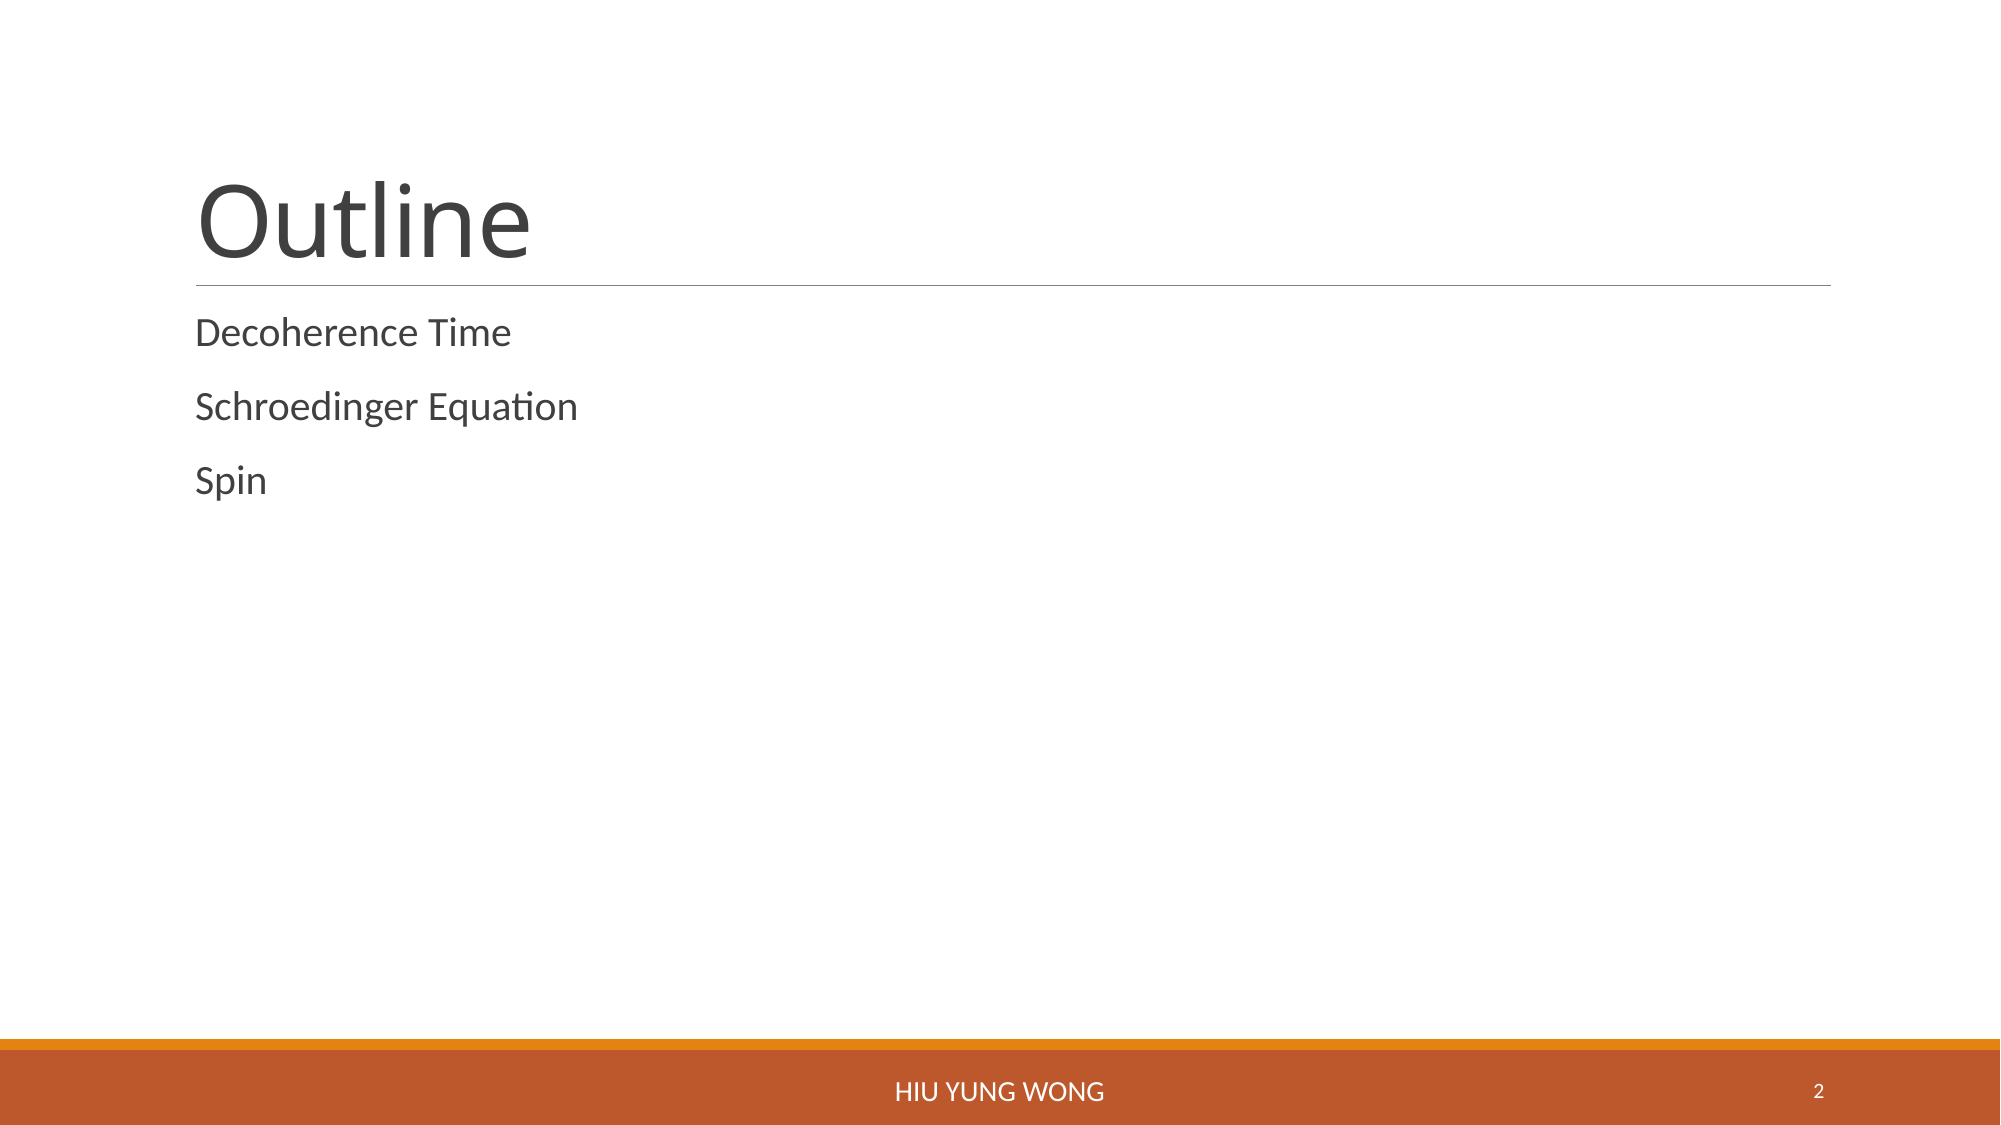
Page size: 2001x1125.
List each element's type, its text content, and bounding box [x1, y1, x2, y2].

title Outline [180, 47, 1830, 285]
list Decoherence Time Schroedinger Equation Spin [180, 302, 1830, 963]
slide_number 2 [1624, 1059, 1840, 1120]
footer Hiu Yung Wong [604, 1059, 1396, 1120]
